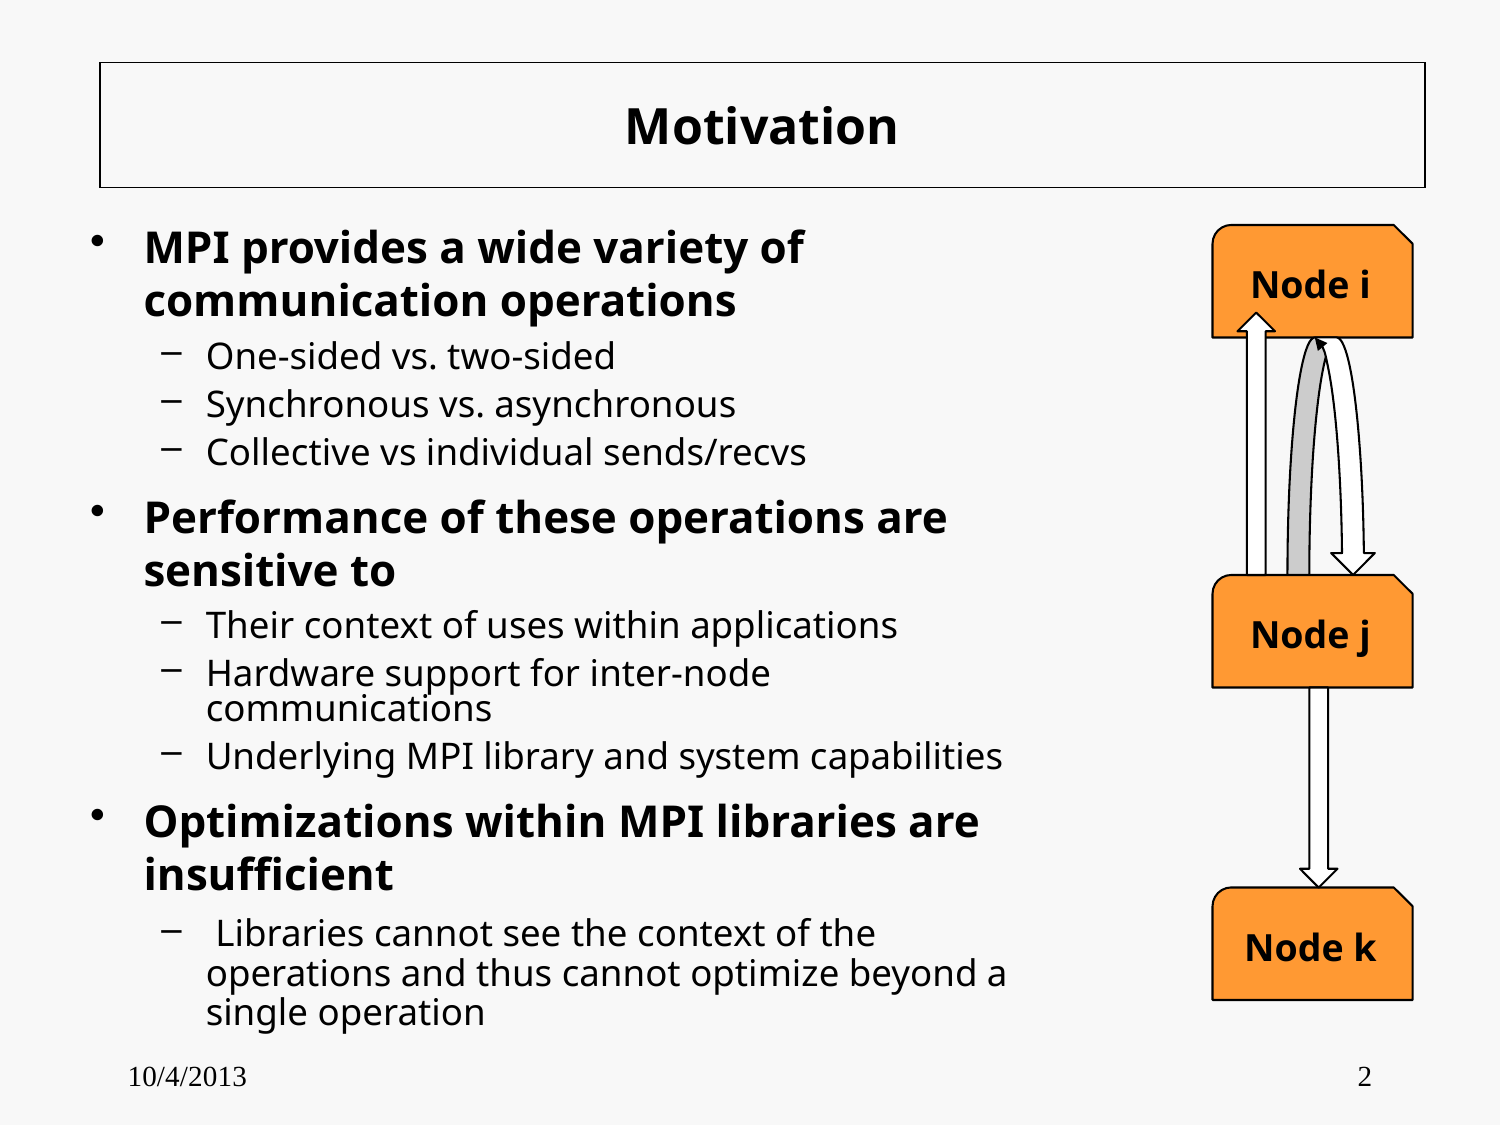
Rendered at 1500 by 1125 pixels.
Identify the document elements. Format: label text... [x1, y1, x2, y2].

text_box [1299, 687, 1338, 888]
title Motivation [99, 62, 1426, 188]
text_box [1237, 312, 1276, 576]
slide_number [112, 1050, 425, 1125]
text_box Node k [1212, 887, 1413, 1000]
list MPI provides a wide variety of communication operations One-sided vs. two-sided Synchronous vs. asynchronous Collective vs individual sends/recvs Performance of these operations are sensitive to Their context of uses within applications Hardware support for inter-node communications Underlying MPI library and system capabilities Optimizations within MPI libraries are insufficient Libraries cannot see the context of the operations and thus cannot optimize beyond a single operation [75, 212, 1063, 1050]
text_box Node i [1212, 224, 1413, 338]
text_box [1287, 337, 1376, 576]
text_box Node j [1212, 574, 1413, 688]
slide_number 2 [1074, 1050, 1388, 1125]
